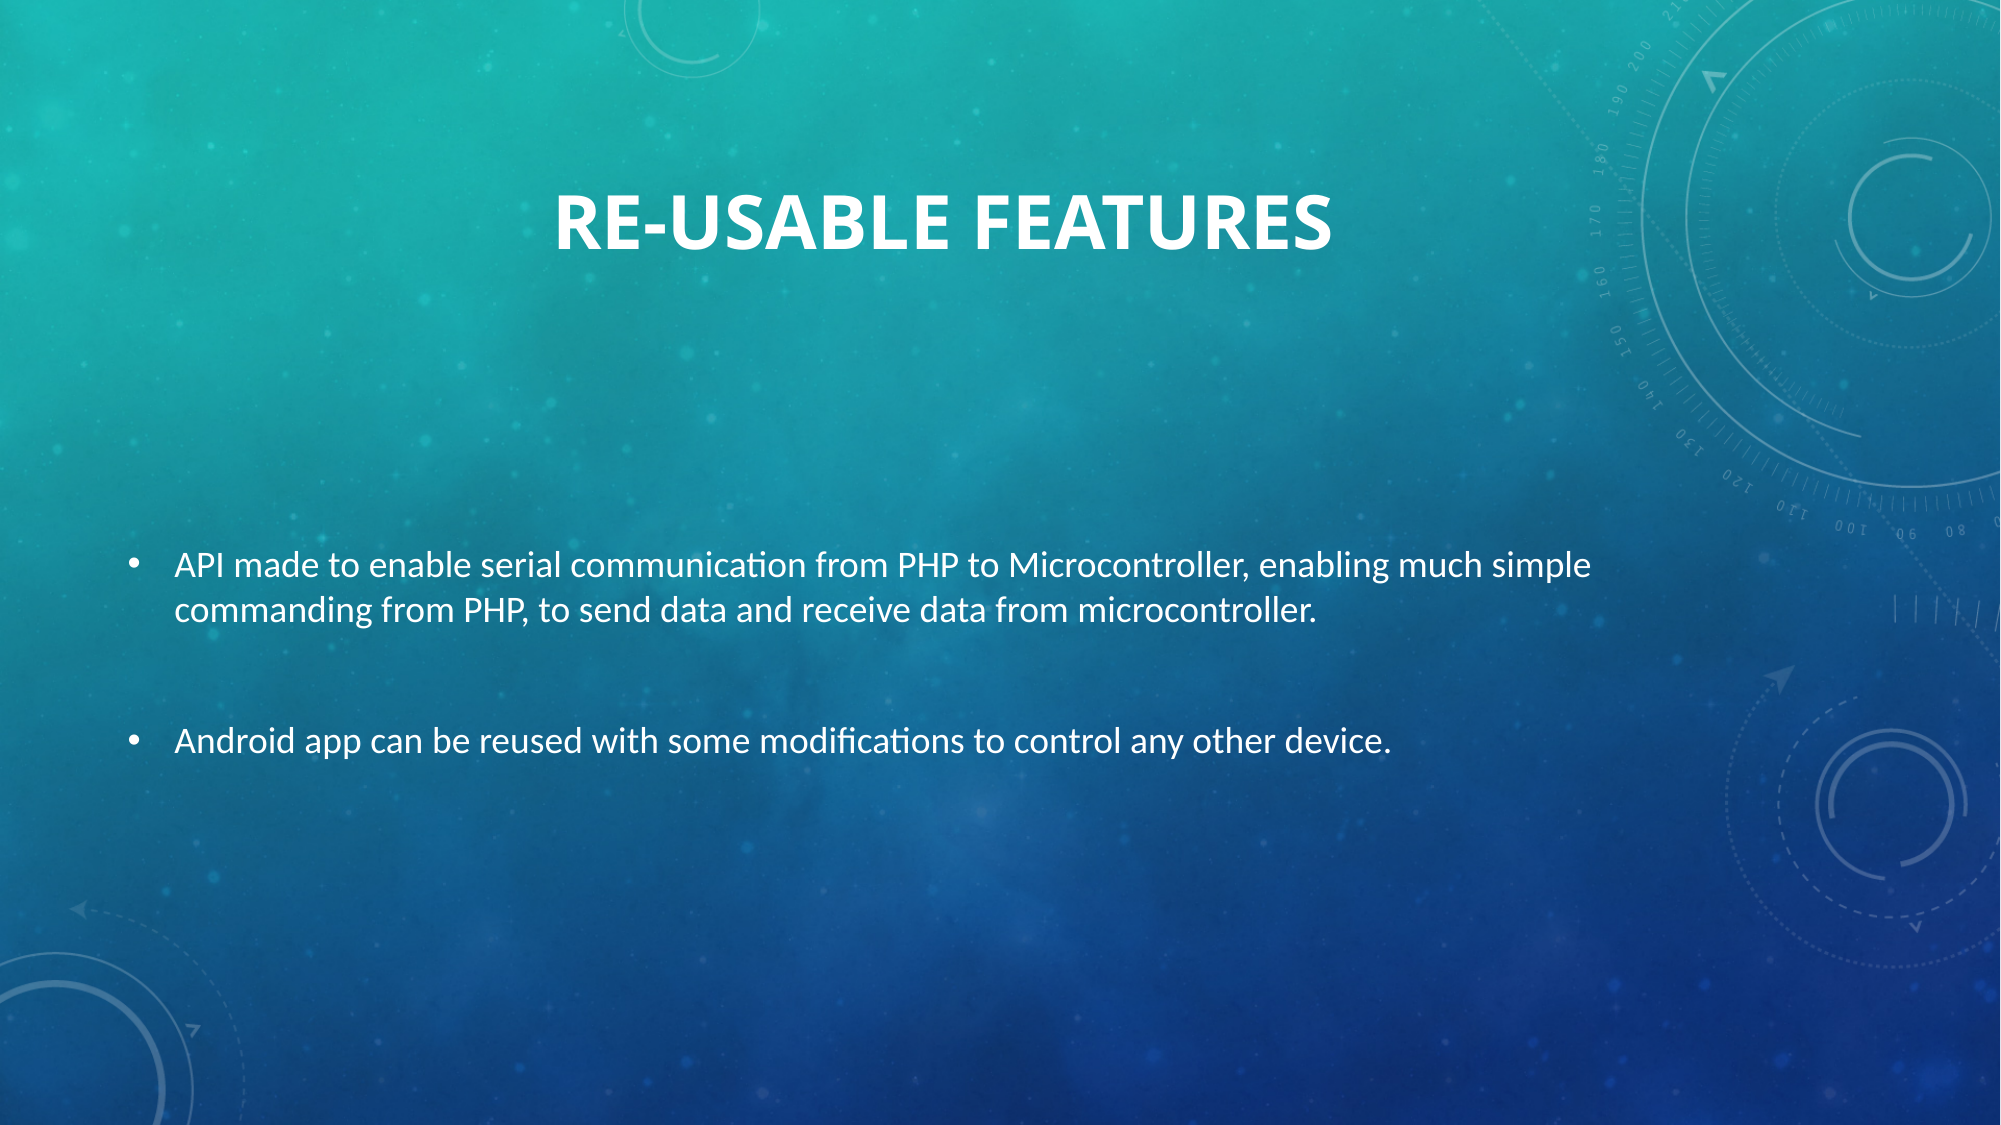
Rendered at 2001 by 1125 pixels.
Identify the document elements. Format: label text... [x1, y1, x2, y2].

picture [0, 0, 2001, 1125]
title Re-Usable Features [112, 99, 1775, 339]
list API made to enable serial communication from PHP to Microcontroller, enabling much simple commanding from PHP, to send data and receive data from microcontroller. Android app can be reused with some modifications to control any other device. [112, 351, 1775, 950]
